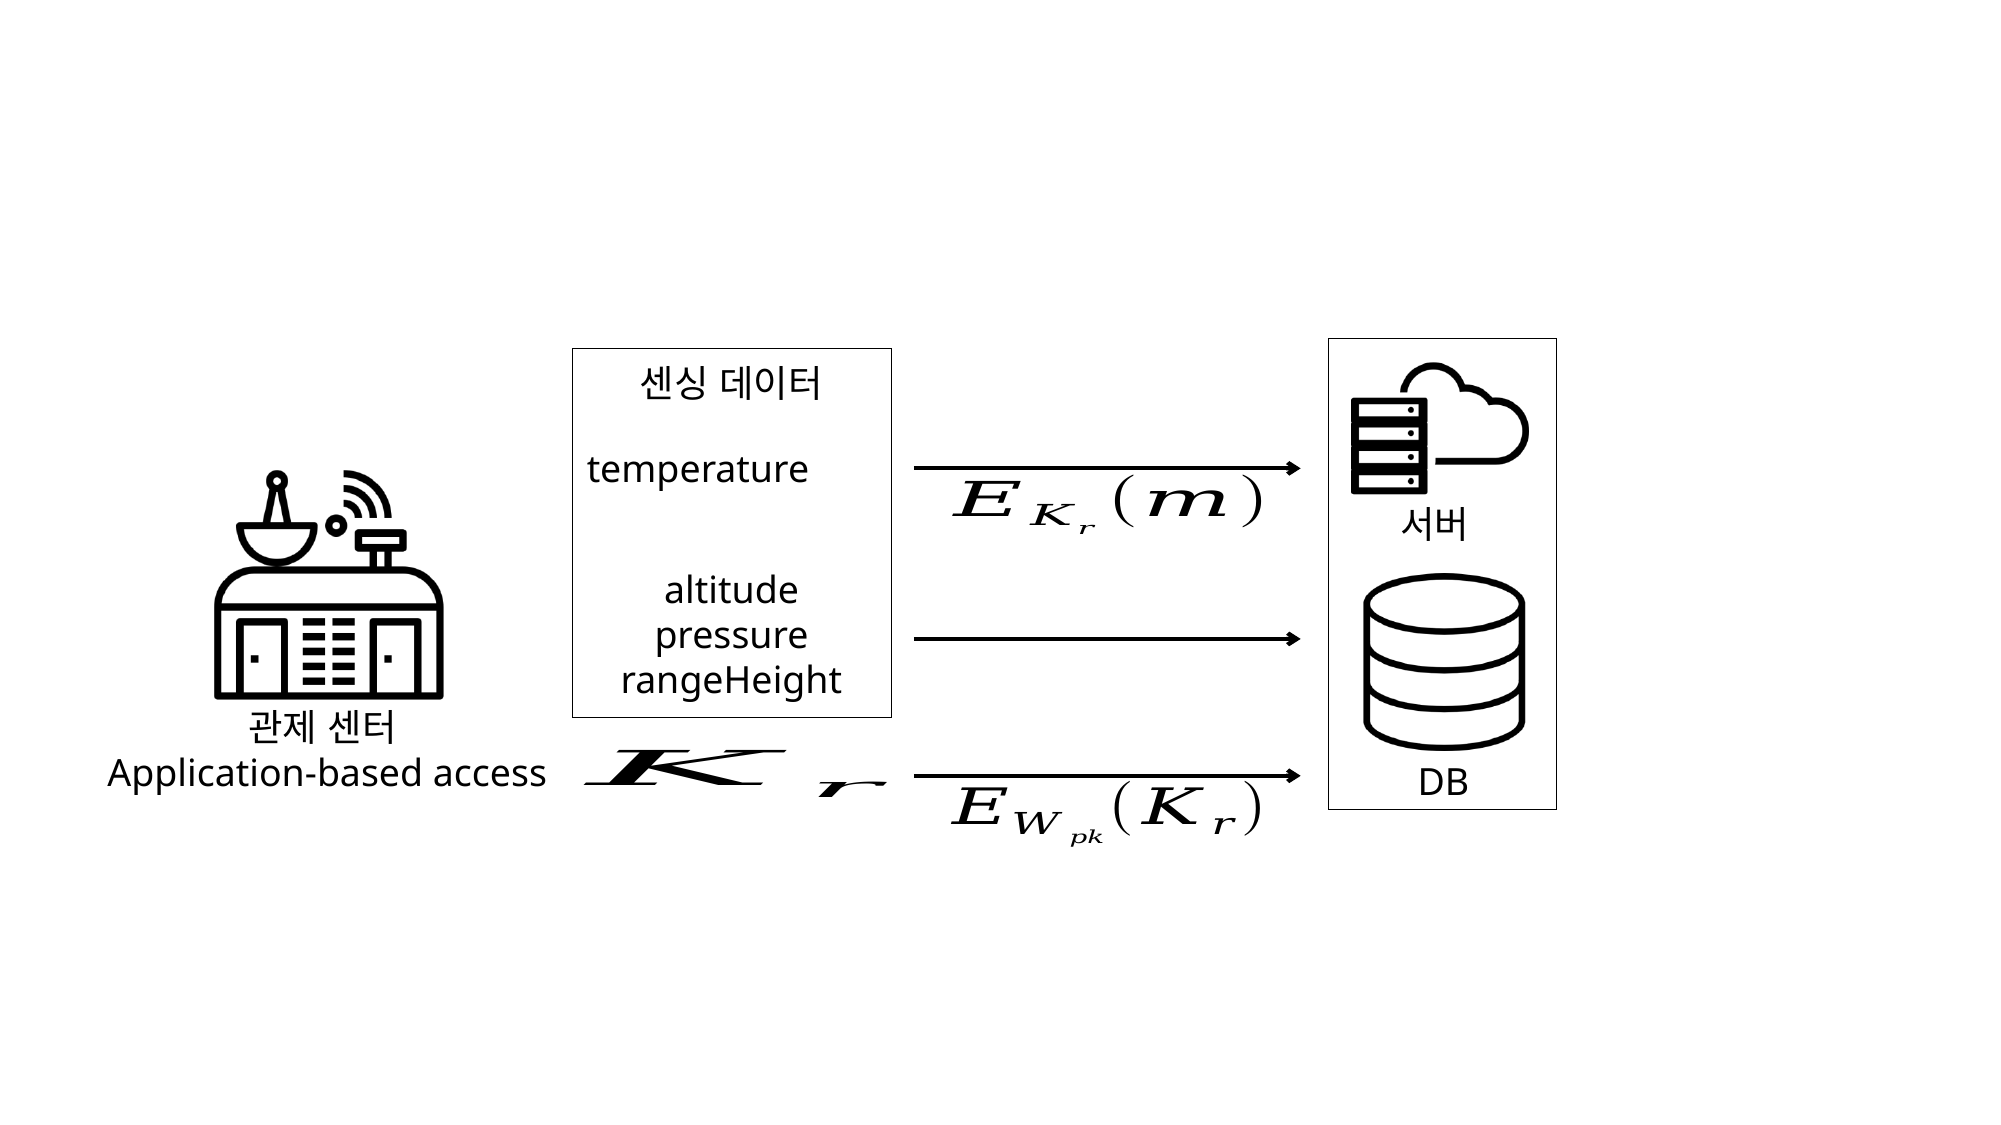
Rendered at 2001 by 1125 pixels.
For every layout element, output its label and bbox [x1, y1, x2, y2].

text_box [64, 338, 1604, 847]
